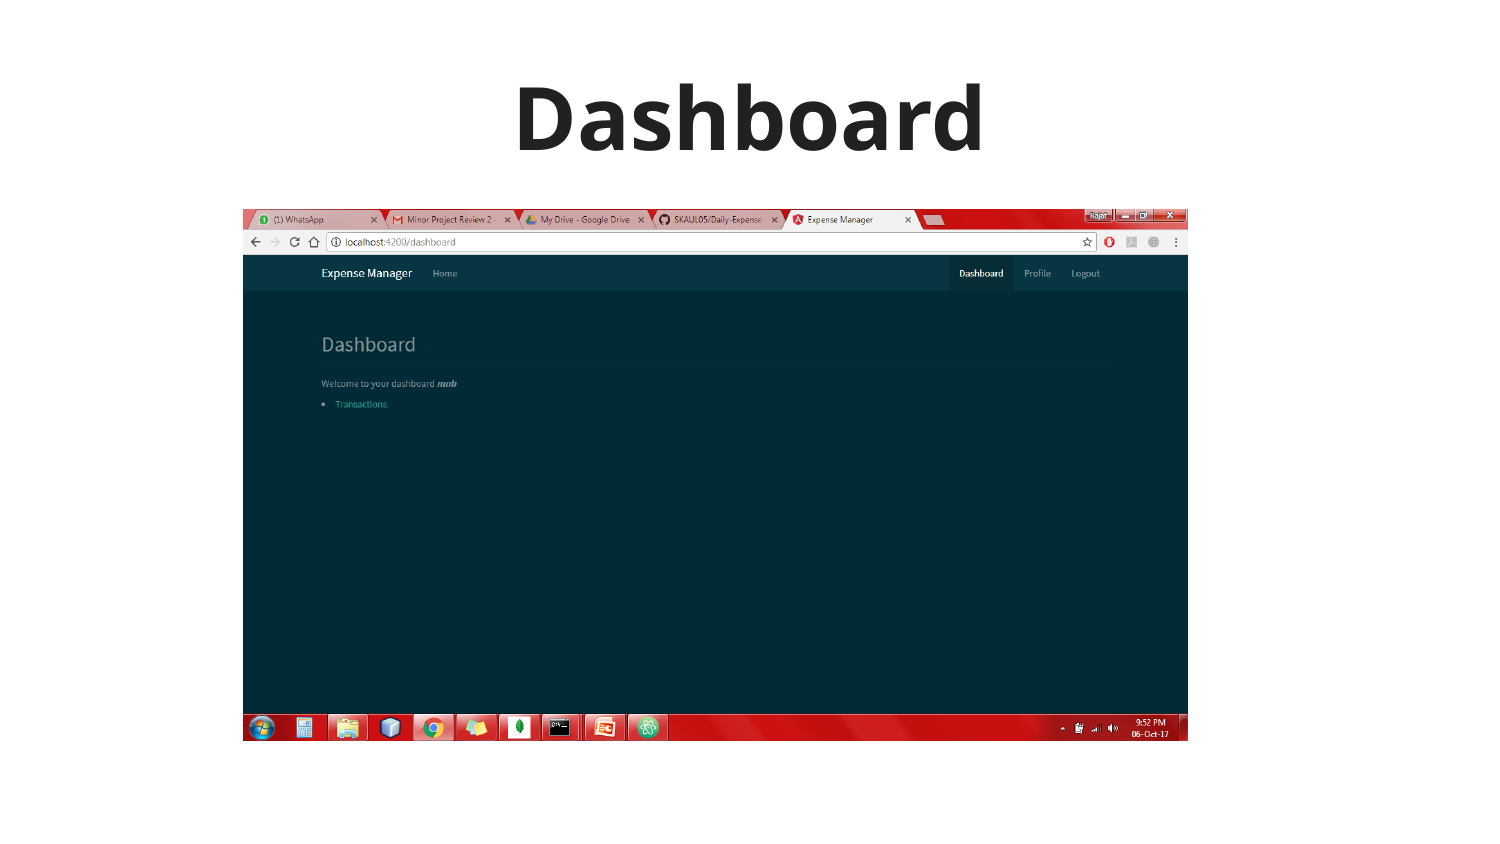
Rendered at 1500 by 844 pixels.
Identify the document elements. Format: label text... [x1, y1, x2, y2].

title Dashboard [51, 48, 1449, 180]
picture [242, 714, 1188, 741]
picture [338, 343, 343, 351]
picture [242, 209, 1188, 290]
